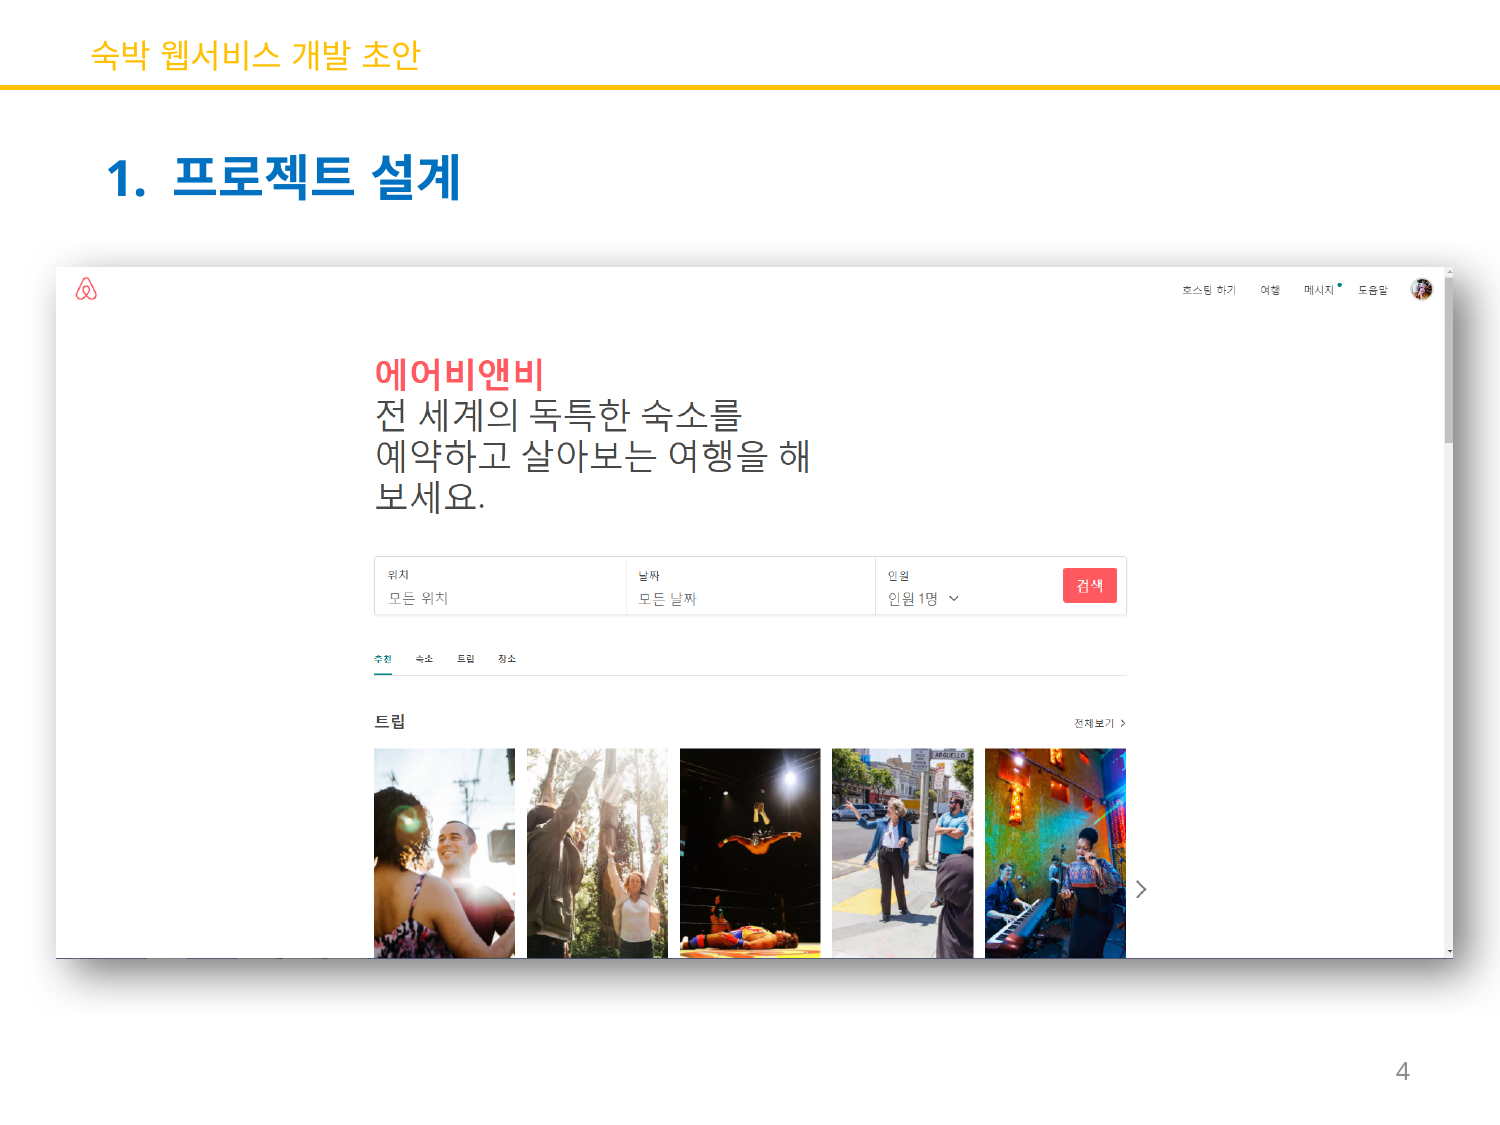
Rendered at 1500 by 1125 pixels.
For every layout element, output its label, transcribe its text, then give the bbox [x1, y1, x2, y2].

slide_number 4 [1074, 1042, 1425, 1103]
title 숙박 웹서비스 개발 초안 [75, 19, 1425, 91]
text_box 1. 프로젝트 설계 [90, 138, 478, 214]
picture [56, 266, 1454, 960]
